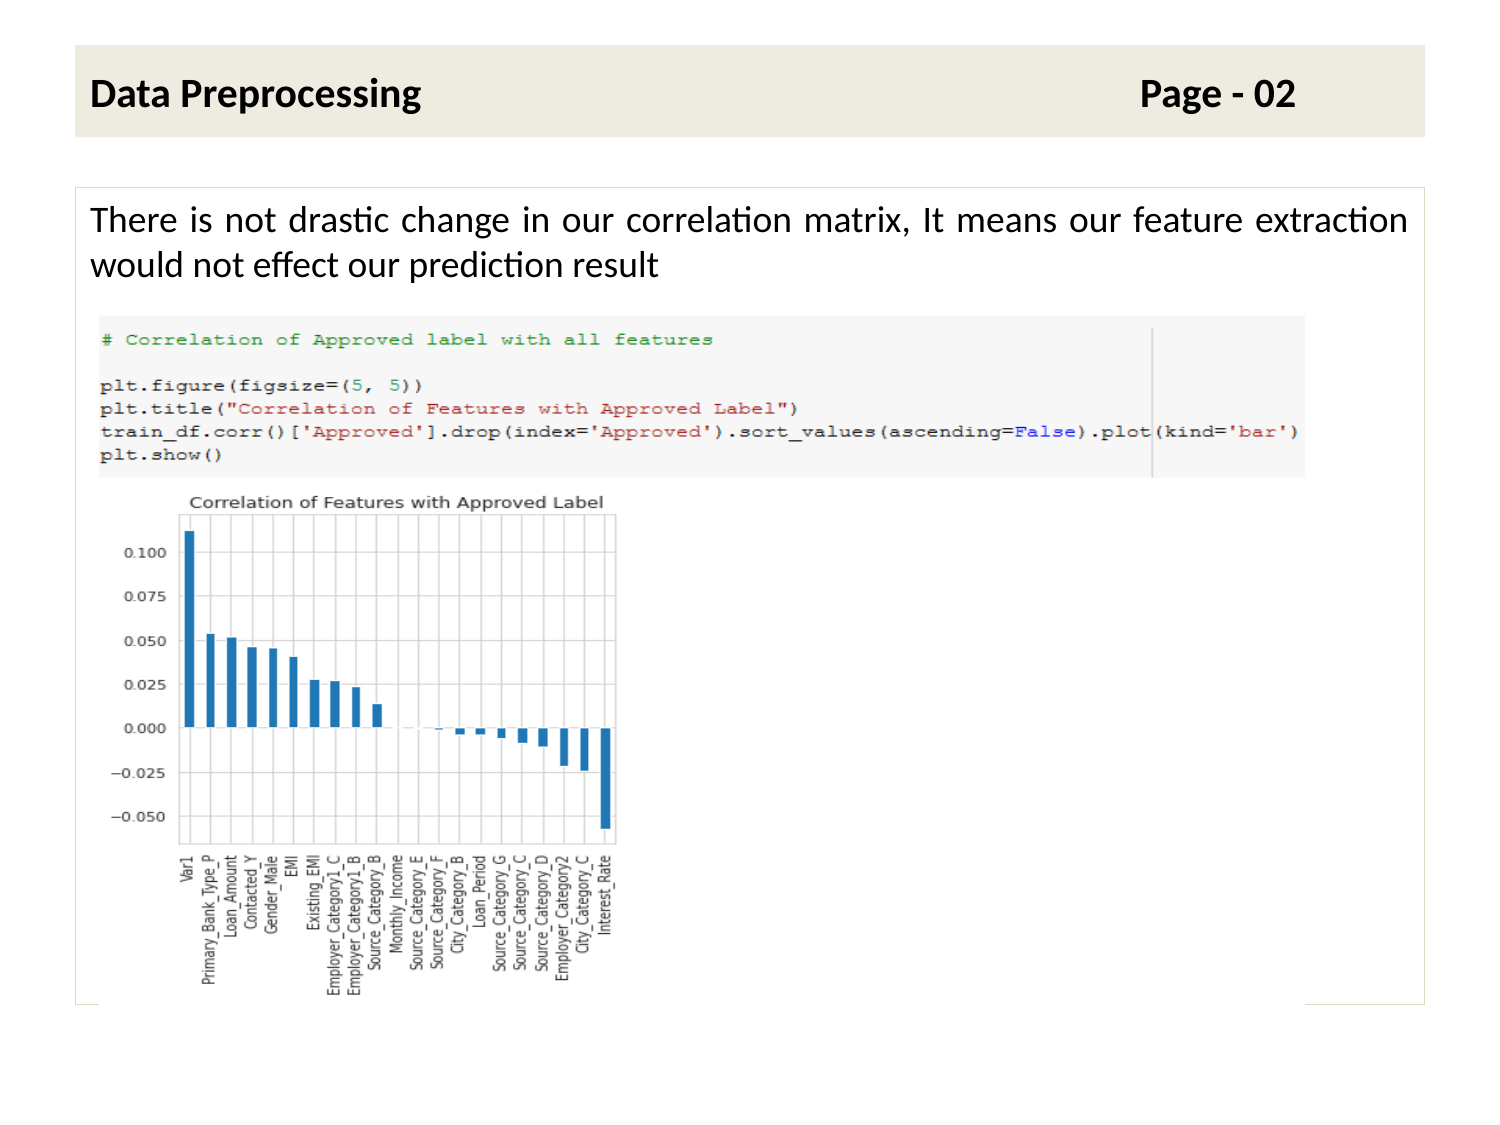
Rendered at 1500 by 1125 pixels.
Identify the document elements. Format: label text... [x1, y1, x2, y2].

picture [99, 312, 1305, 1019]
list There is not drastic change in our correlation matrix, It means our feature extraction would not effect our prediction result [75, 187, 1425, 1005]
title Data Preprocessing Page - 02 [75, 45, 1425, 138]
